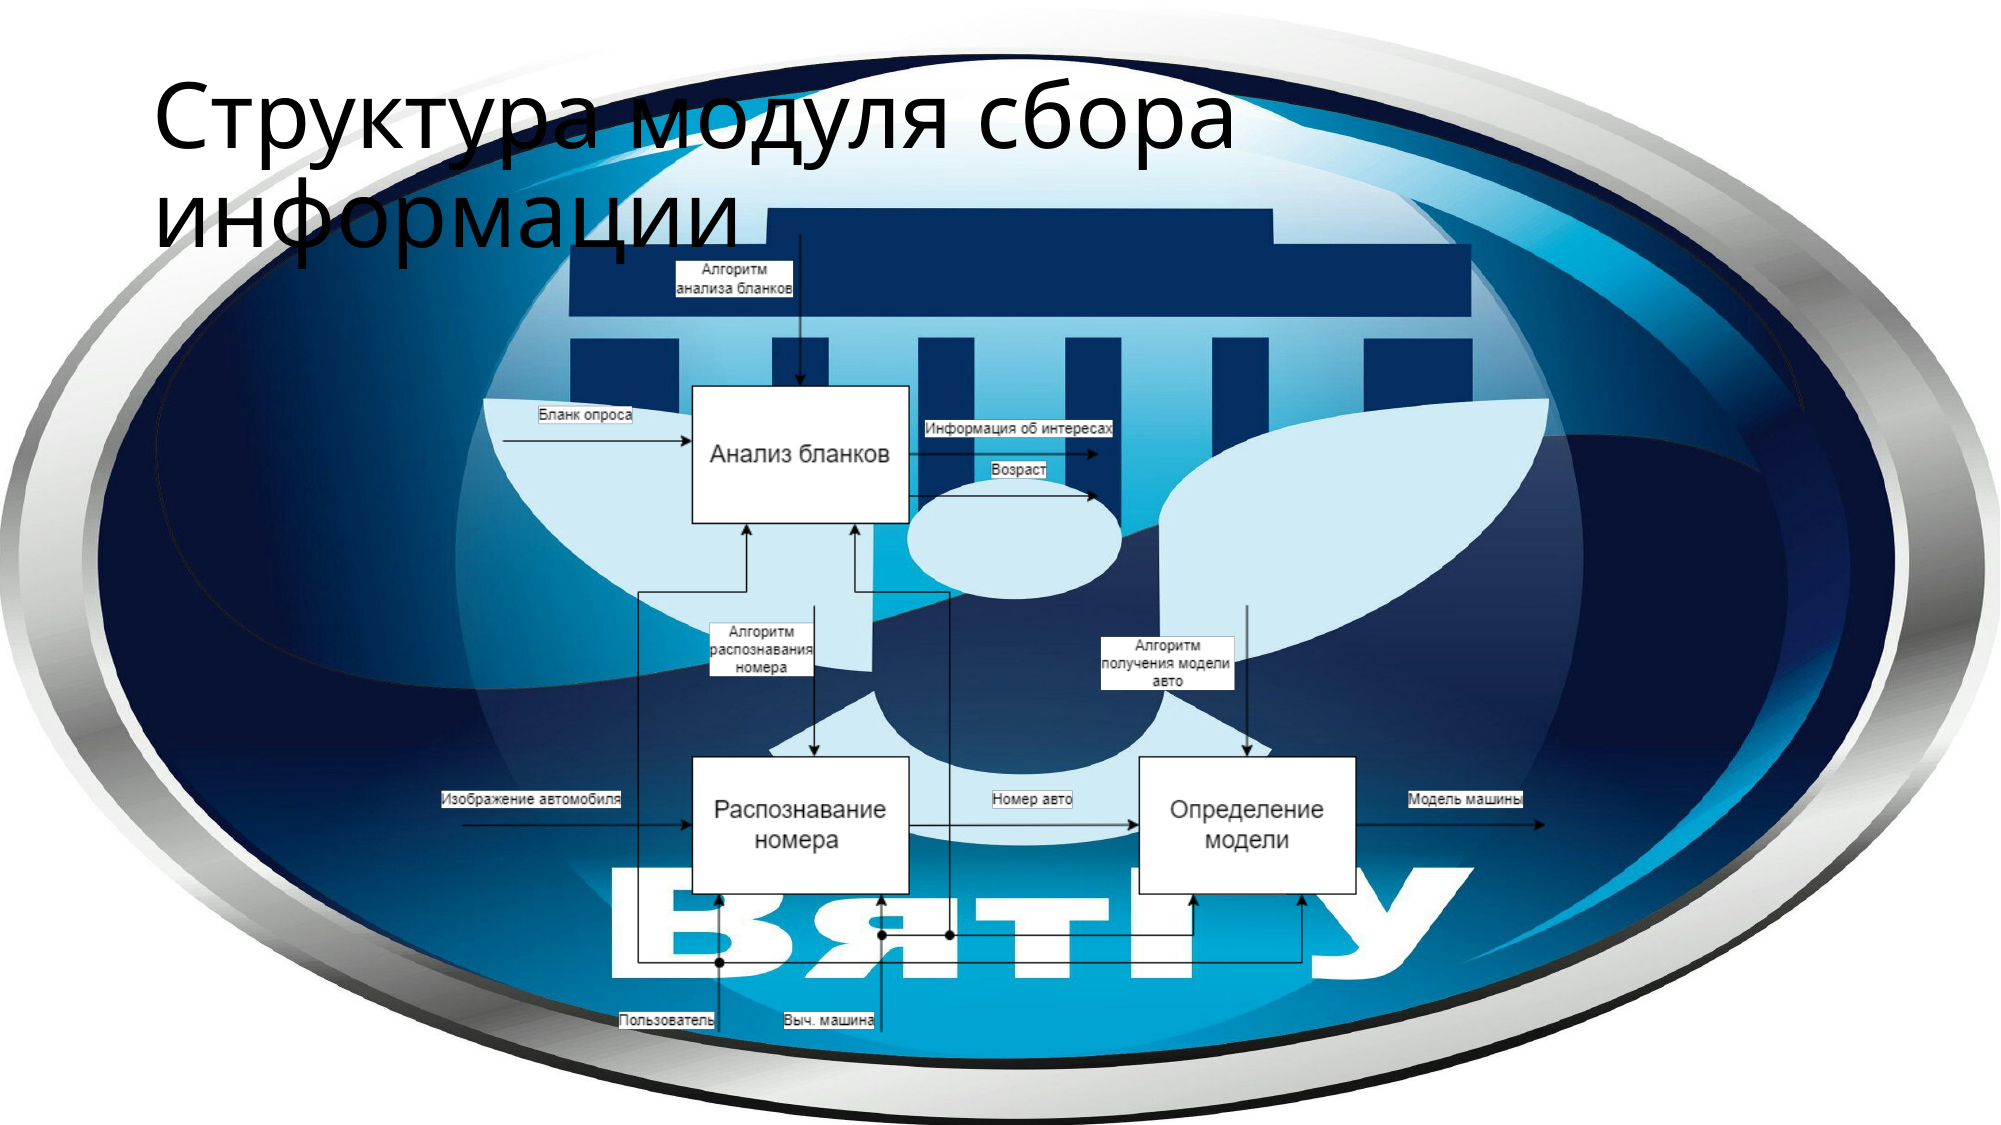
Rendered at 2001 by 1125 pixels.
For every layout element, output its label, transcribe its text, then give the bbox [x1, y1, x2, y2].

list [440, 225, 1560, 1046]
picture [0, 0, 2001, 1125]
title Структура модуля сбора информации [137, 59, 1863, 278]
